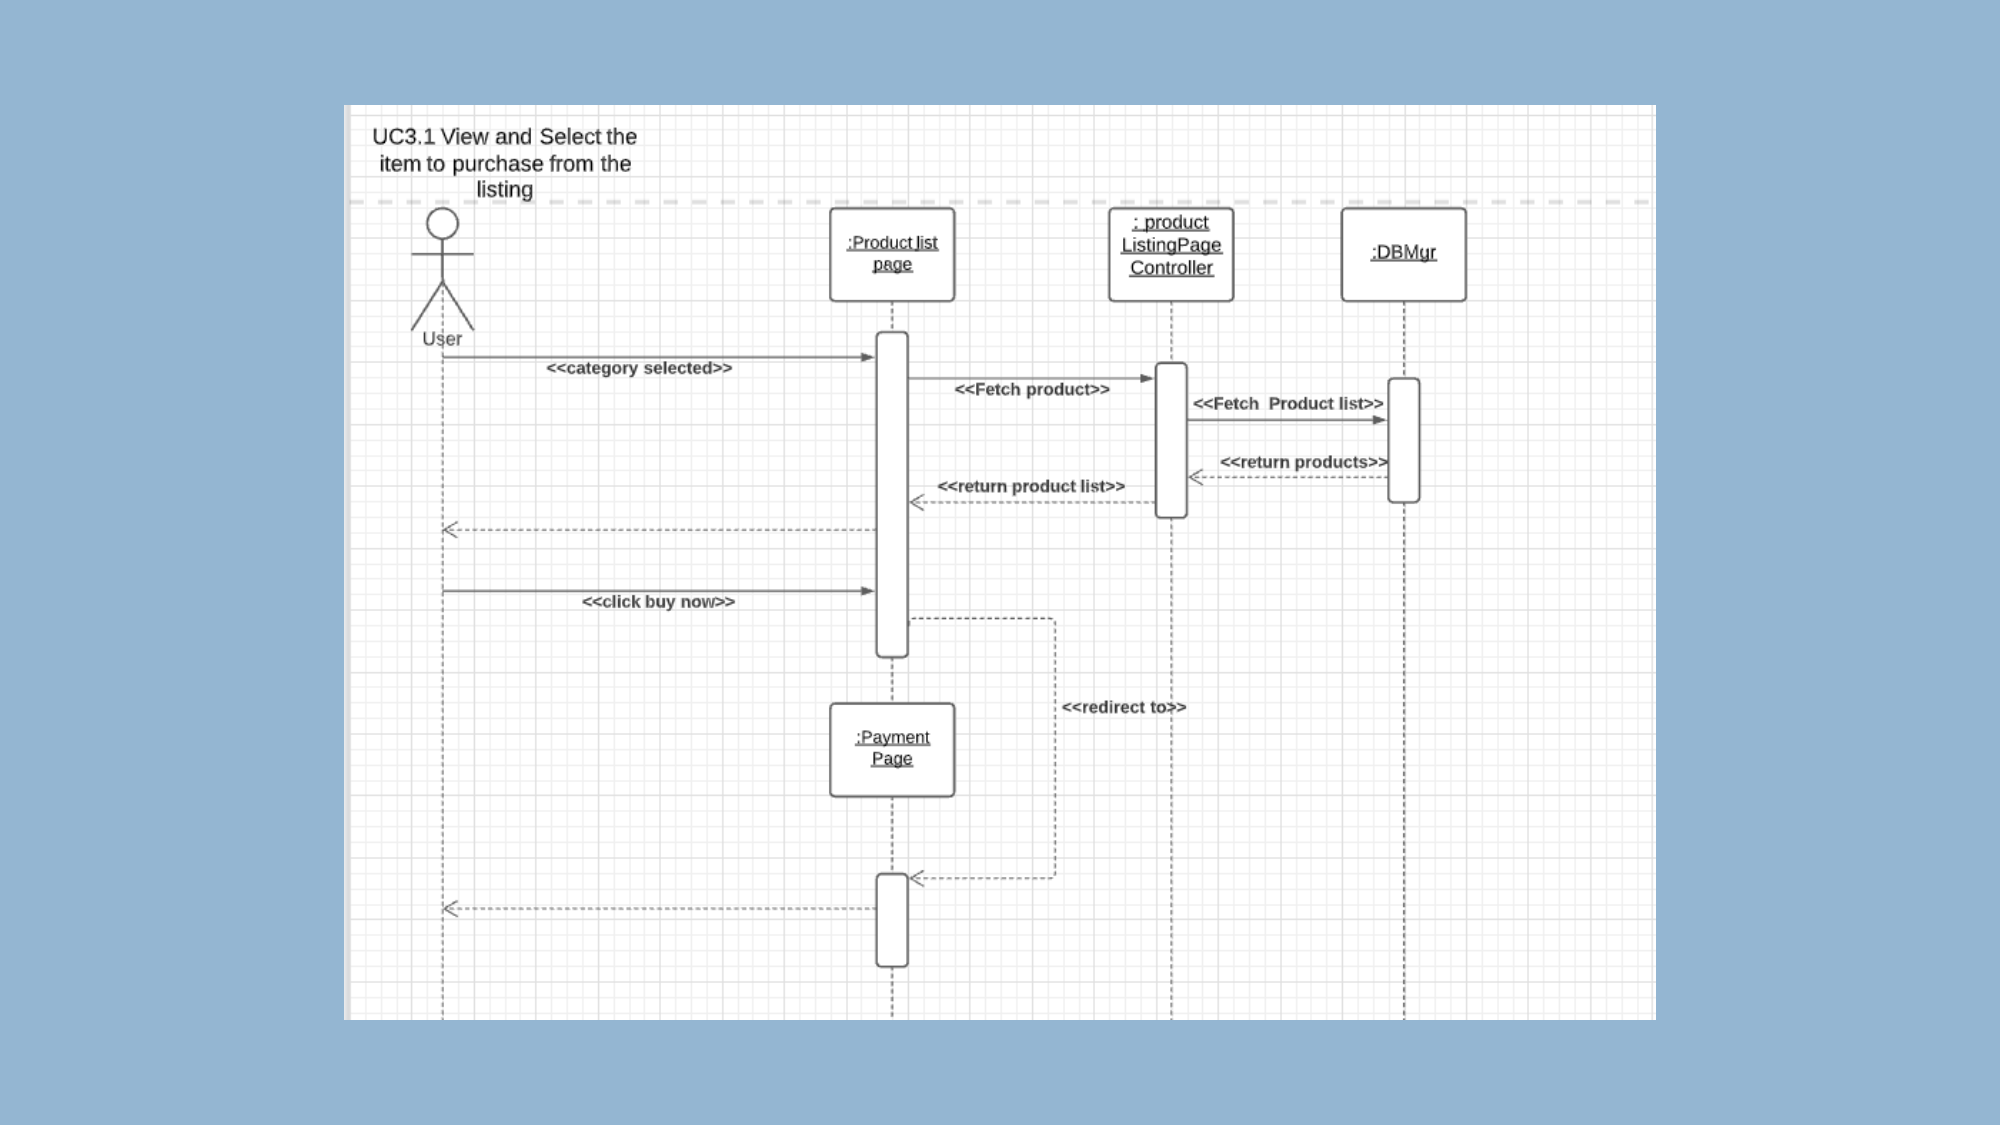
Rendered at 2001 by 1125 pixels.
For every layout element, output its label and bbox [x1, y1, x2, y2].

picture [344, 105, 1656, 1020]
